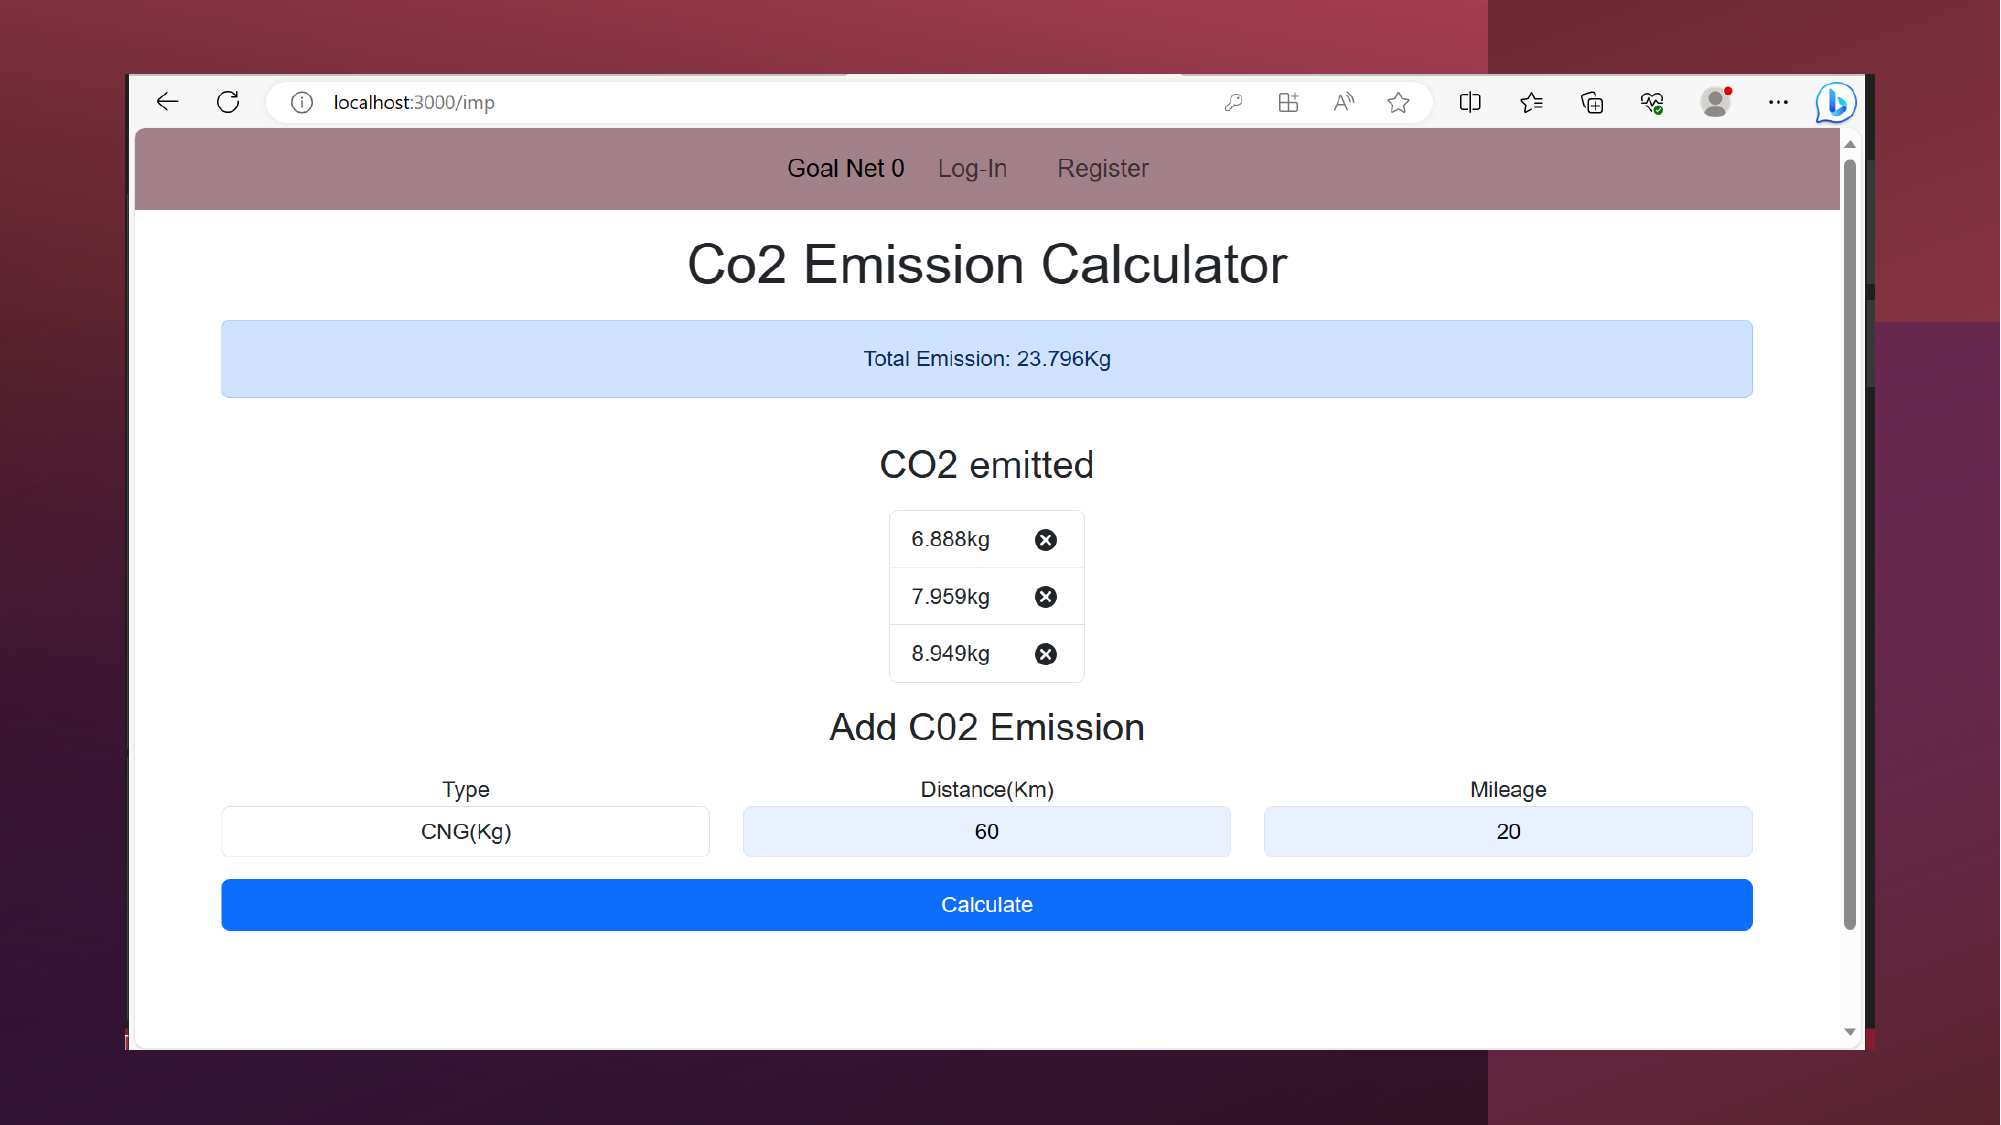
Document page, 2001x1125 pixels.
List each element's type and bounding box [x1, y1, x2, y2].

text_box [0, 321, 2000, 1125]
picture [125, 74, 1875, 1050]
text_box [0, 0, 1489, 321]
text_box [1489, 0, 2000, 321]
